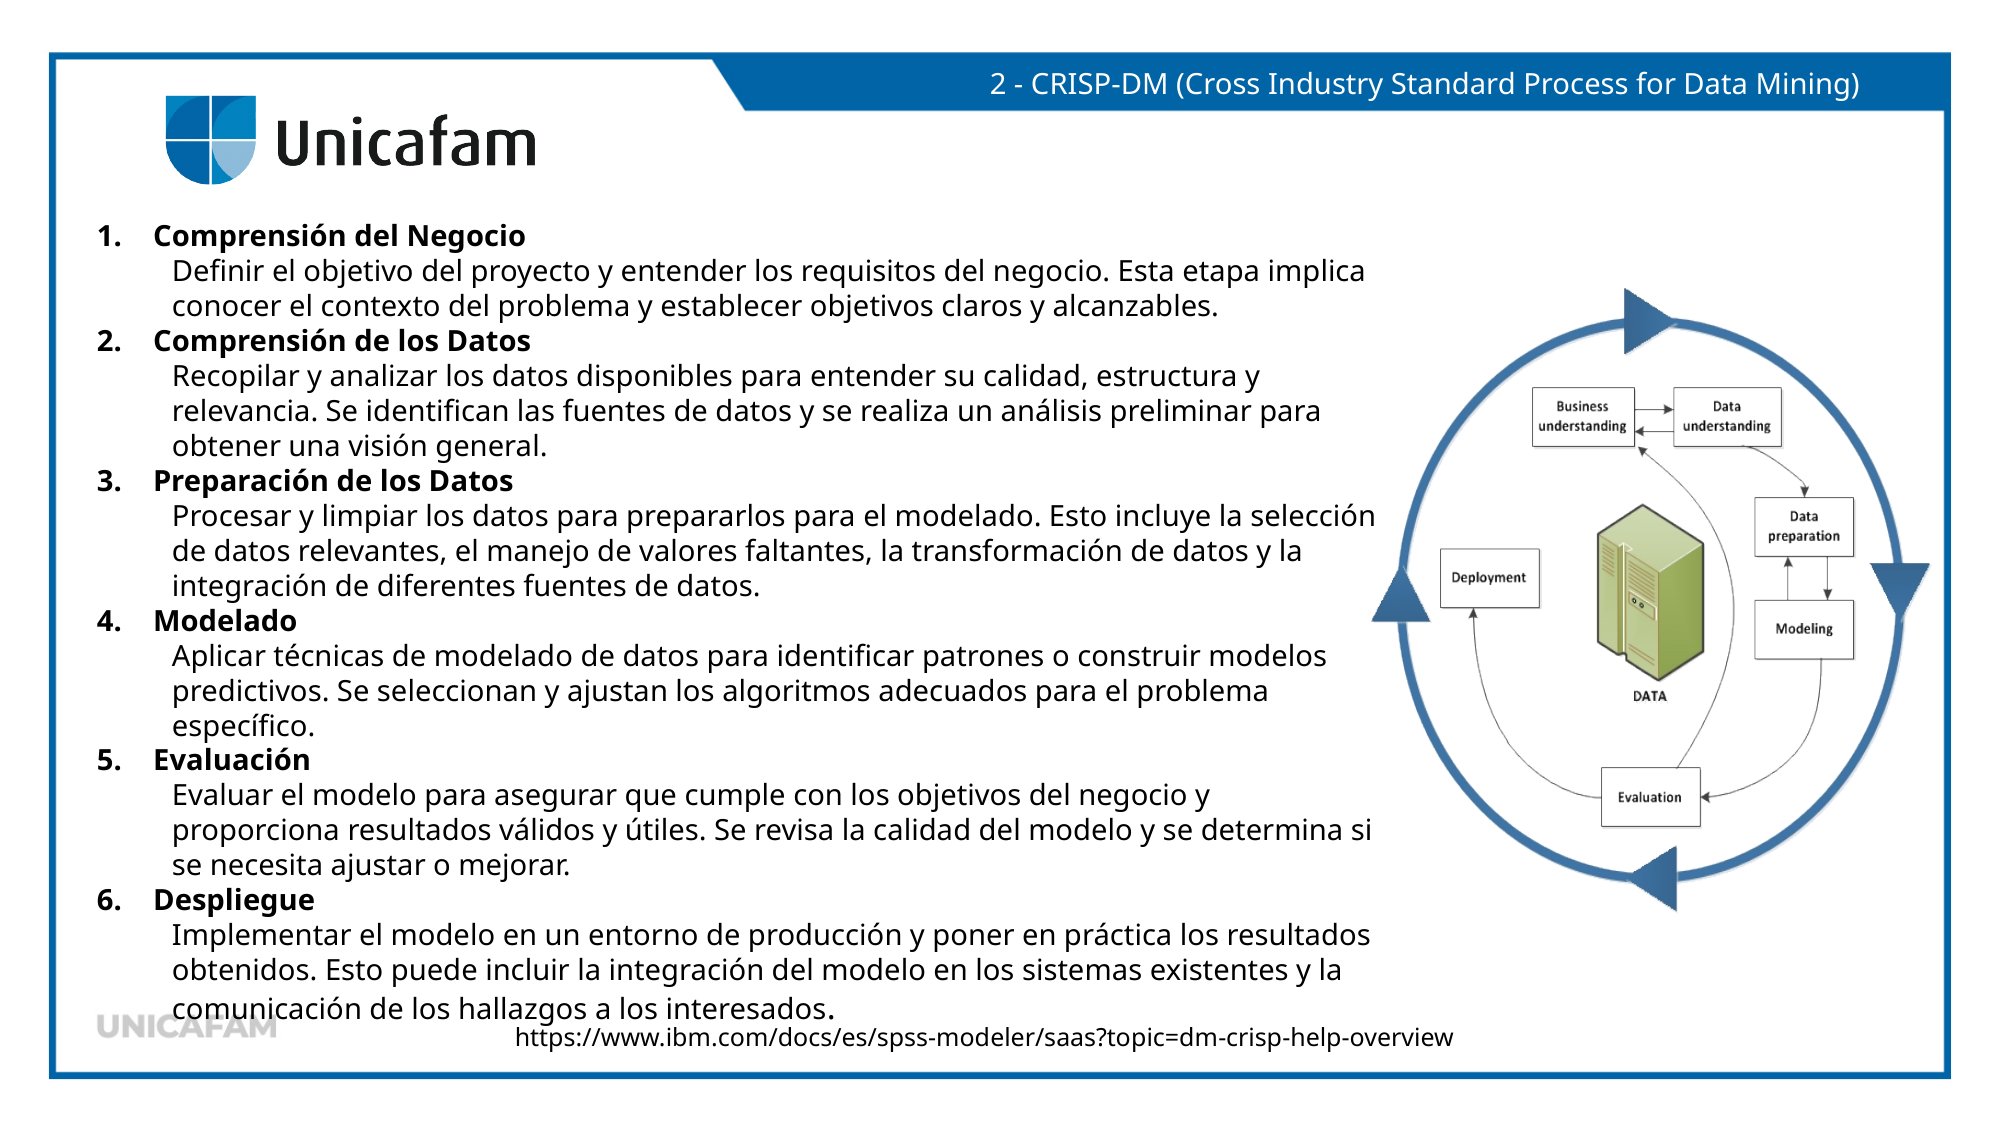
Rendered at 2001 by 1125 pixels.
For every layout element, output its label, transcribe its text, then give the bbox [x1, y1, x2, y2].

text_box https://www.ibm.com/docs/es/spss-modeler/saas?topic=dm-crisp-help-overview [500, 1013, 1500, 1059]
picture [0, 0, 2000, 1125]
text_box 2 - CRISP-DM (Cross Industry Standard Process for Data Mining) [975, 58, 1876, 108]
text_box Comprensión del Negocio Definir el objetivo del proyecto y entender los requisitos del negocio. Esta etapa implica conocer el contexto del problema y establecer objetivos claros y alcanzables. Comprensión de los Datos Recopilar y analizar los datos disponibles para entender su calidad, estructura y relevancia. Se identifican las fuentes de datos y se realiza un análisis preliminar para obtener una visión general. Preparación de los Datos Procesar y limpiar los datos para prepararlos para el modelado. Esto incluye la selección de datos relevantes, el manejo de valores faltantes, la transformación de datos y la integración de diferentes fuentes de datos. Modelado Aplicar técnicas de modelado de datos para identificar patrones o construir modelos predictivos. Se seleccionan y ajustan los algoritmos adecuados para el problema específico. Evaluación Evaluar el modelo para asegurar que cumple con los objetivos del negocio y proporciona resultados válidos y útiles. Se revisa la calidad del modelo y se determina si se necesita ajustar o mejorar. Despliegue Implementar el modelo en un entorno de producción y poner en práctica los resultados obtenidos. Esto puede incluir la integración del modelo en los sistemas existentes y la comunicación de los hallazgos a los interesados. [82, 209, 1398, 1034]
